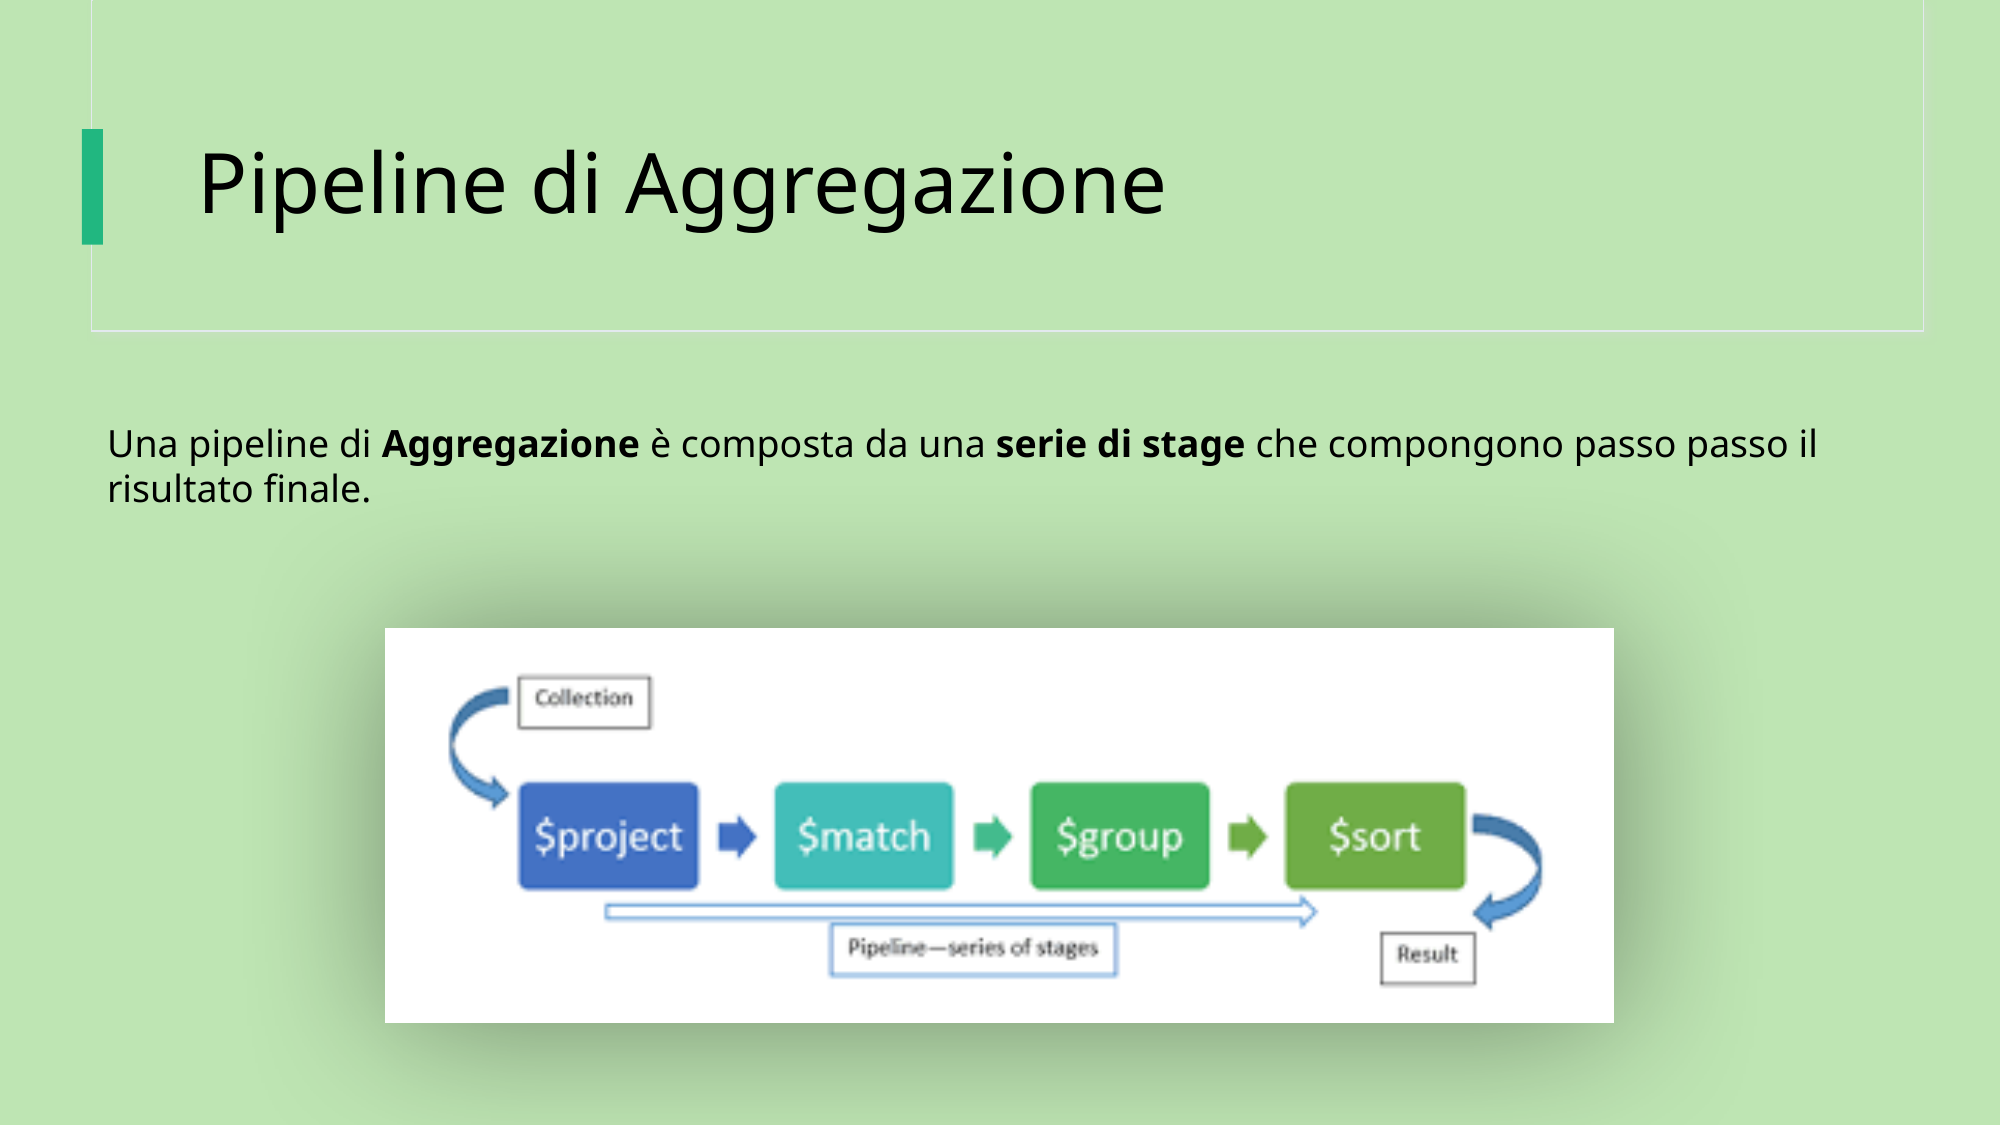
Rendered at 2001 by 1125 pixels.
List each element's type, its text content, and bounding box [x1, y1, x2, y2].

picture [385, 628, 1614, 1023]
title Pipeline di Aggregazione [183, 90, 1851, 284]
text_box Una pipeline di Aggregazione è composta da una serie di stage che compongono passo passo il risultato finale. [92, 412, 1910, 518]
